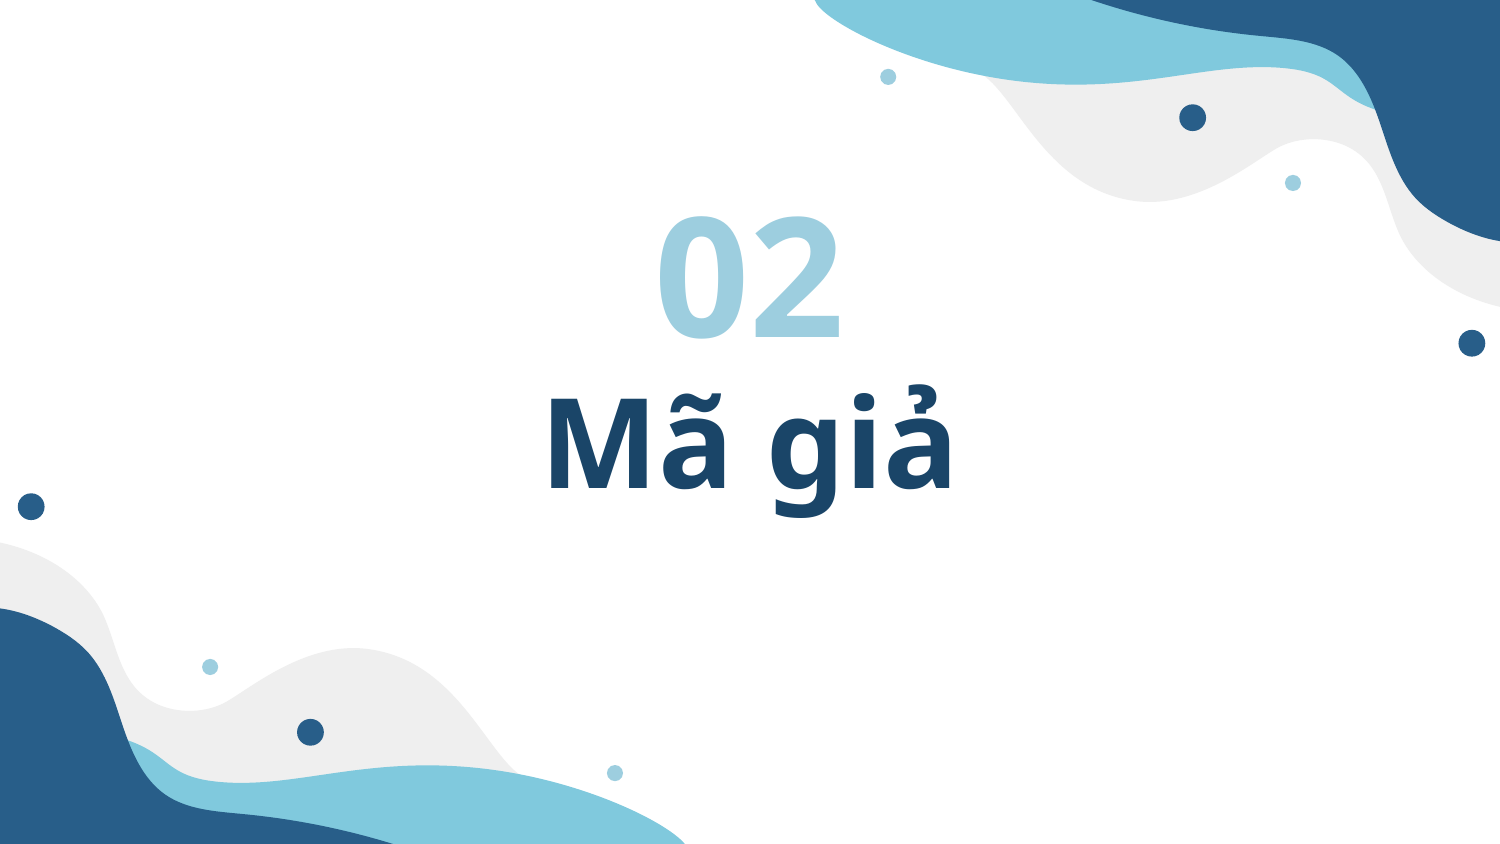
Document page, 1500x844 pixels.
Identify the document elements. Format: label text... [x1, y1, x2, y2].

title Mã giả [313, 370, 1187, 506]
title 02 [509, 191, 991, 352]
